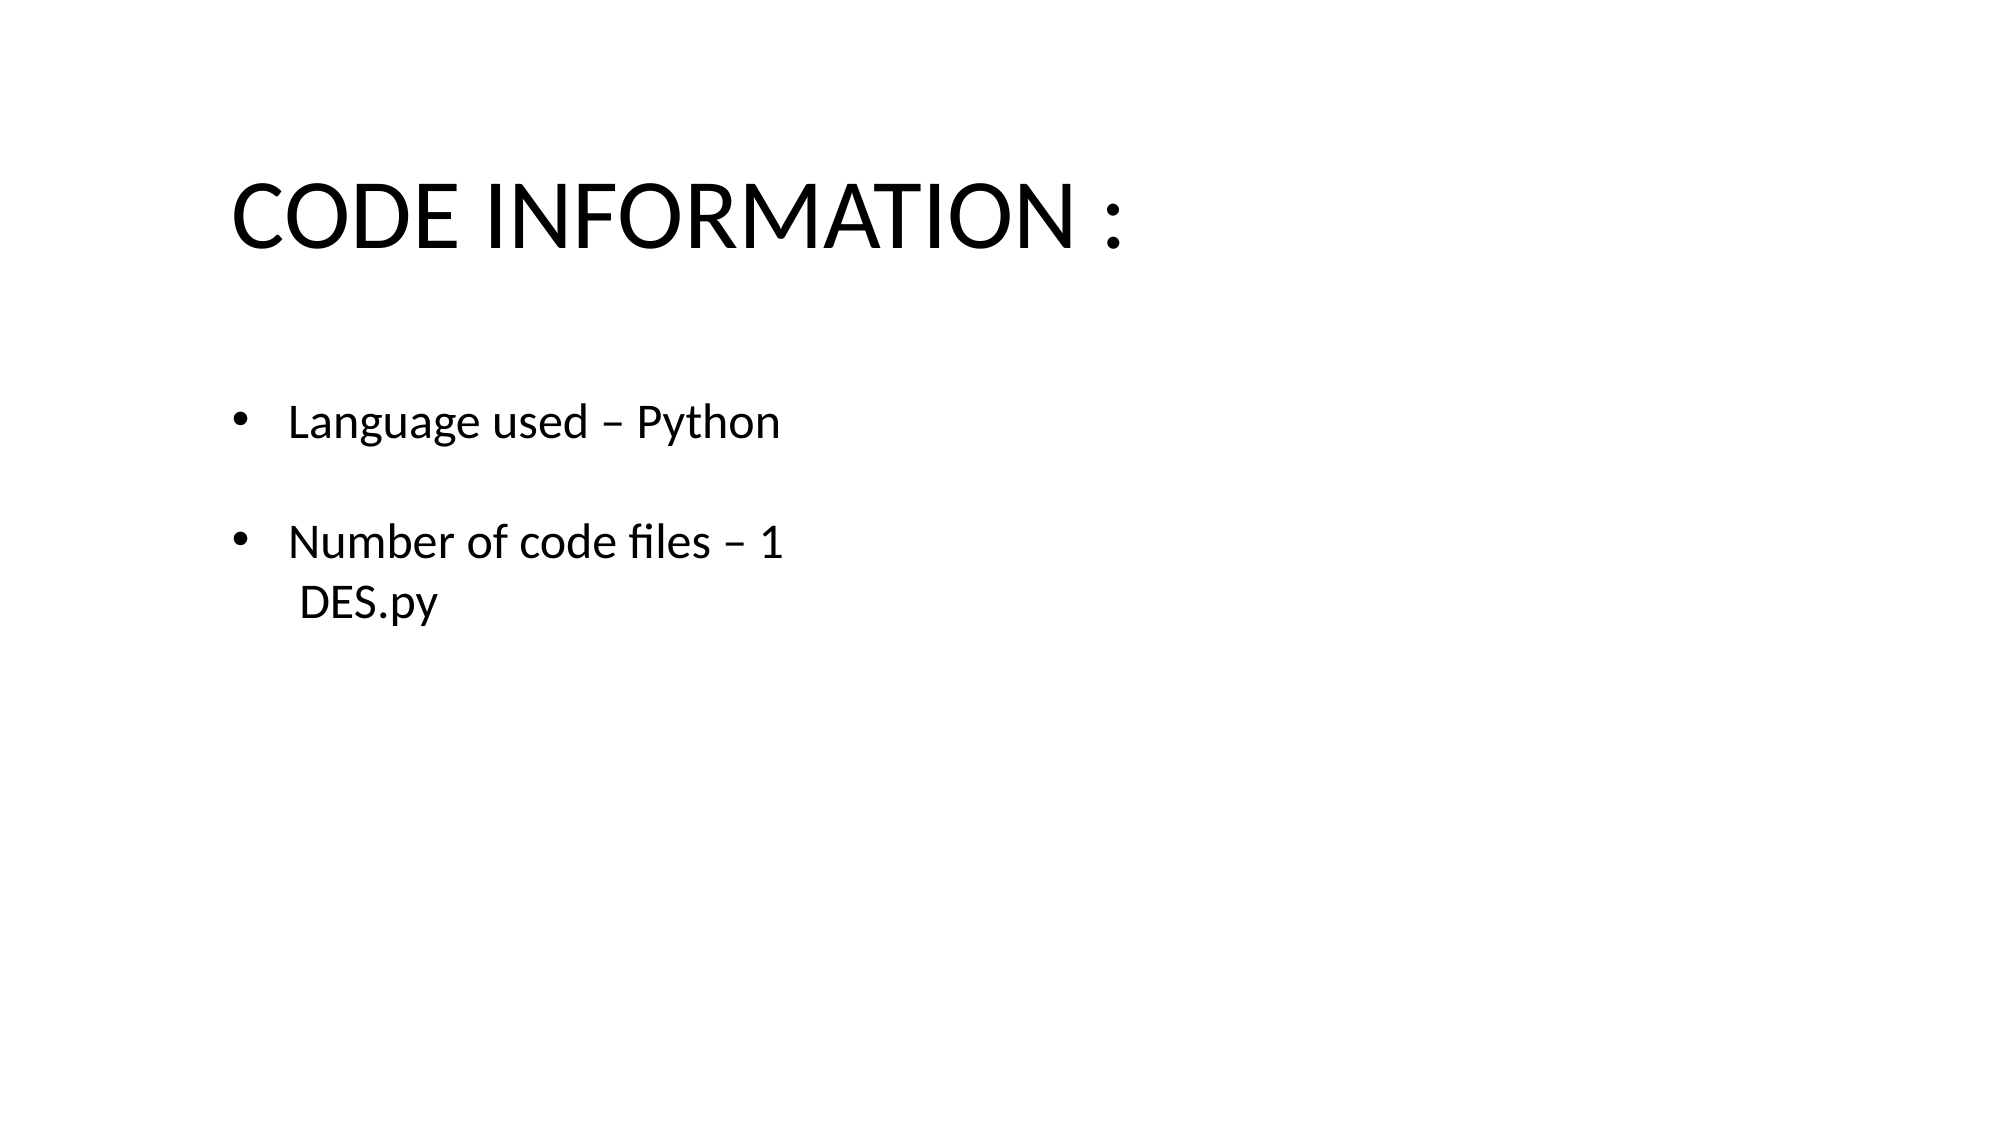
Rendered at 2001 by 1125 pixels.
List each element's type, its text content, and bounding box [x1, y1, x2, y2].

text_box CODE INFORMATION : Language used – Python Number of code files – 1 DES.py [217, 141, 1529, 816]
